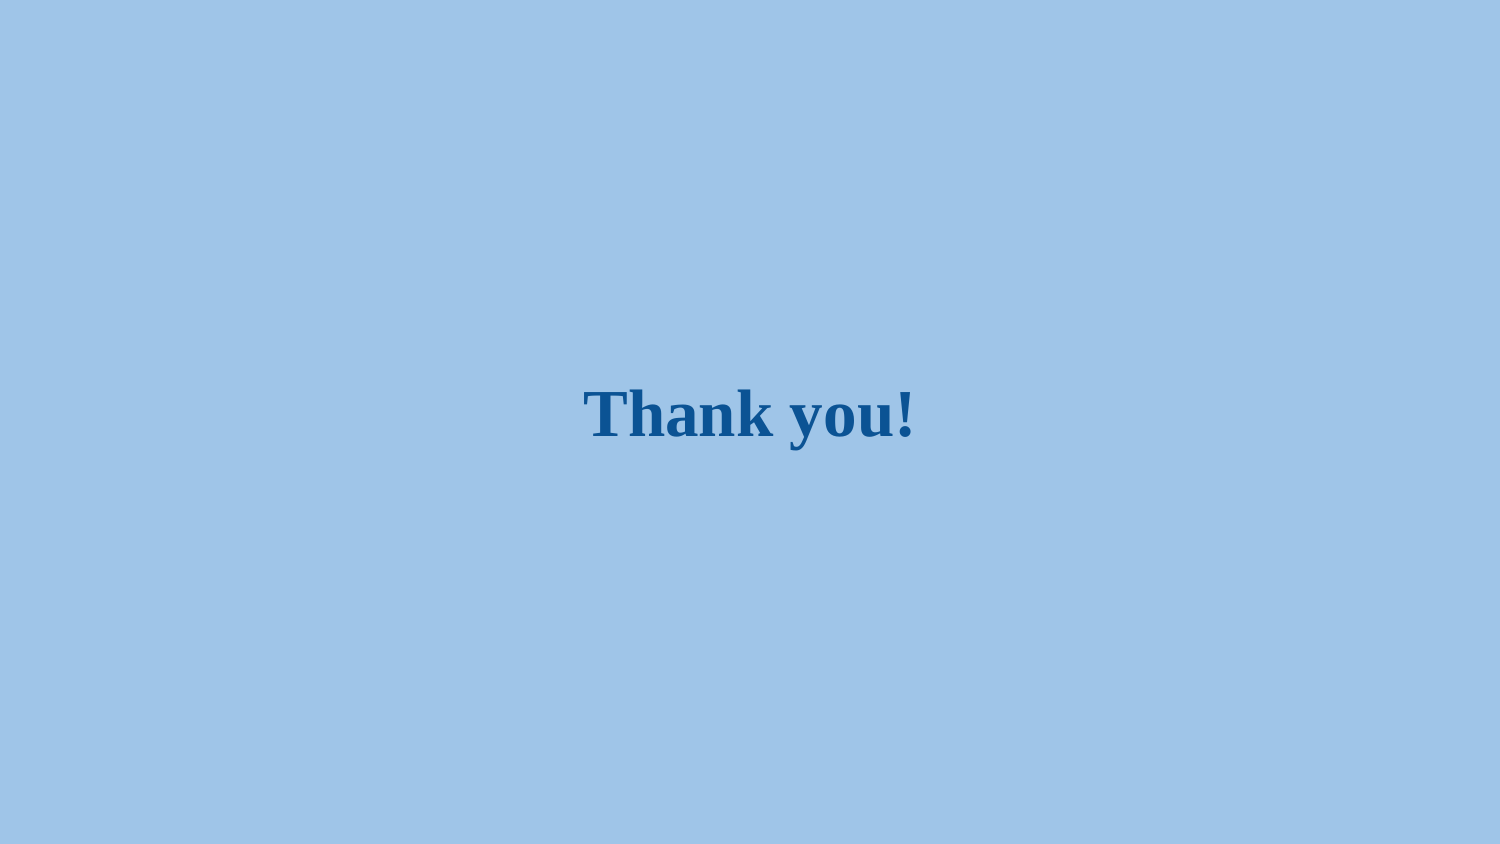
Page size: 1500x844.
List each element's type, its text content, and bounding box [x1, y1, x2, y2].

title Thank you! [51, 354, 1449, 458]
